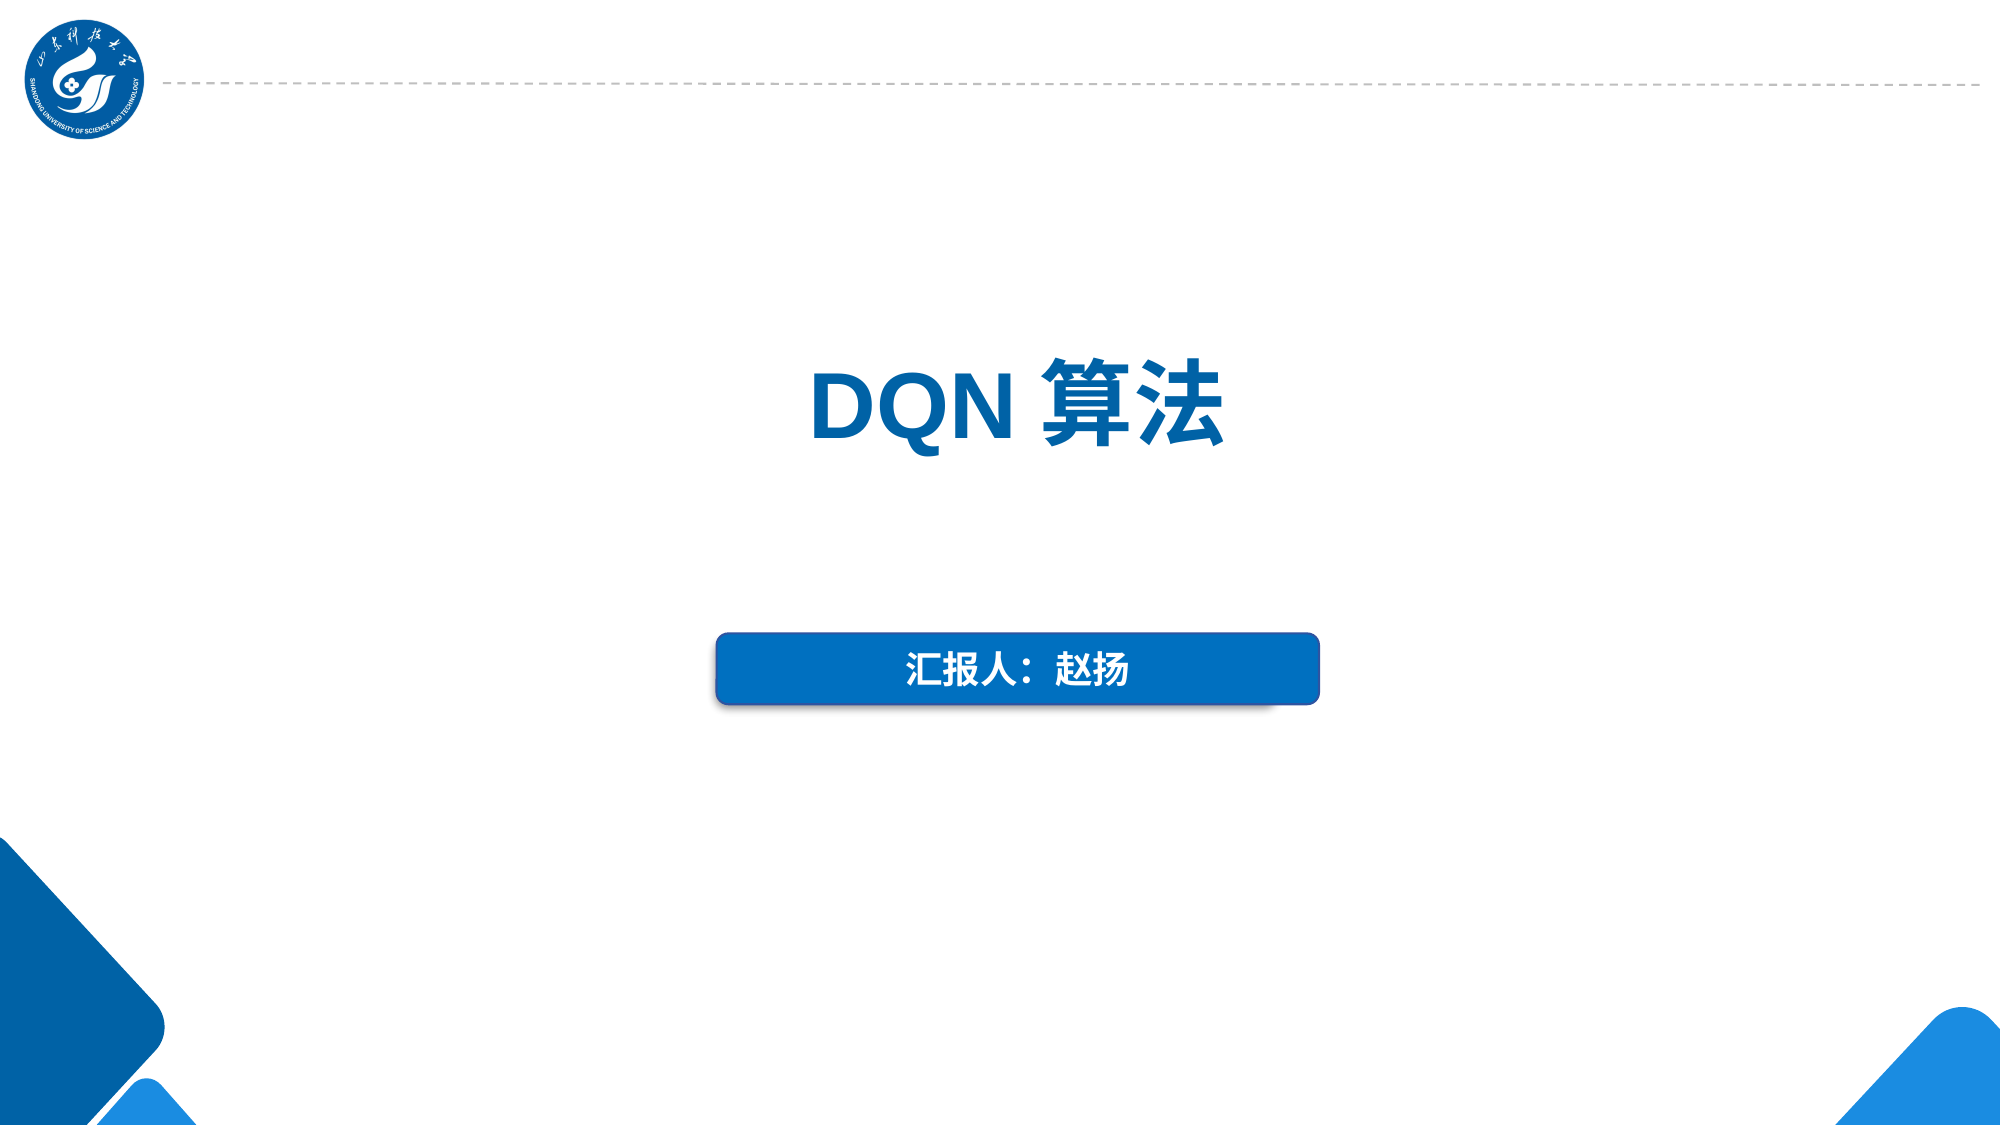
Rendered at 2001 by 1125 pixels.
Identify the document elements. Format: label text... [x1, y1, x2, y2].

text_box 汇报人：赵扬 [715, 632, 1321, 706]
text_box DQN算法 [622, 337, 1414, 477]
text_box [162, 82, 1984, 86]
picture [24, 18, 146, 140]
text_box [1833, 1005, 2000, 1125]
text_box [0, 836, 197, 1125]
